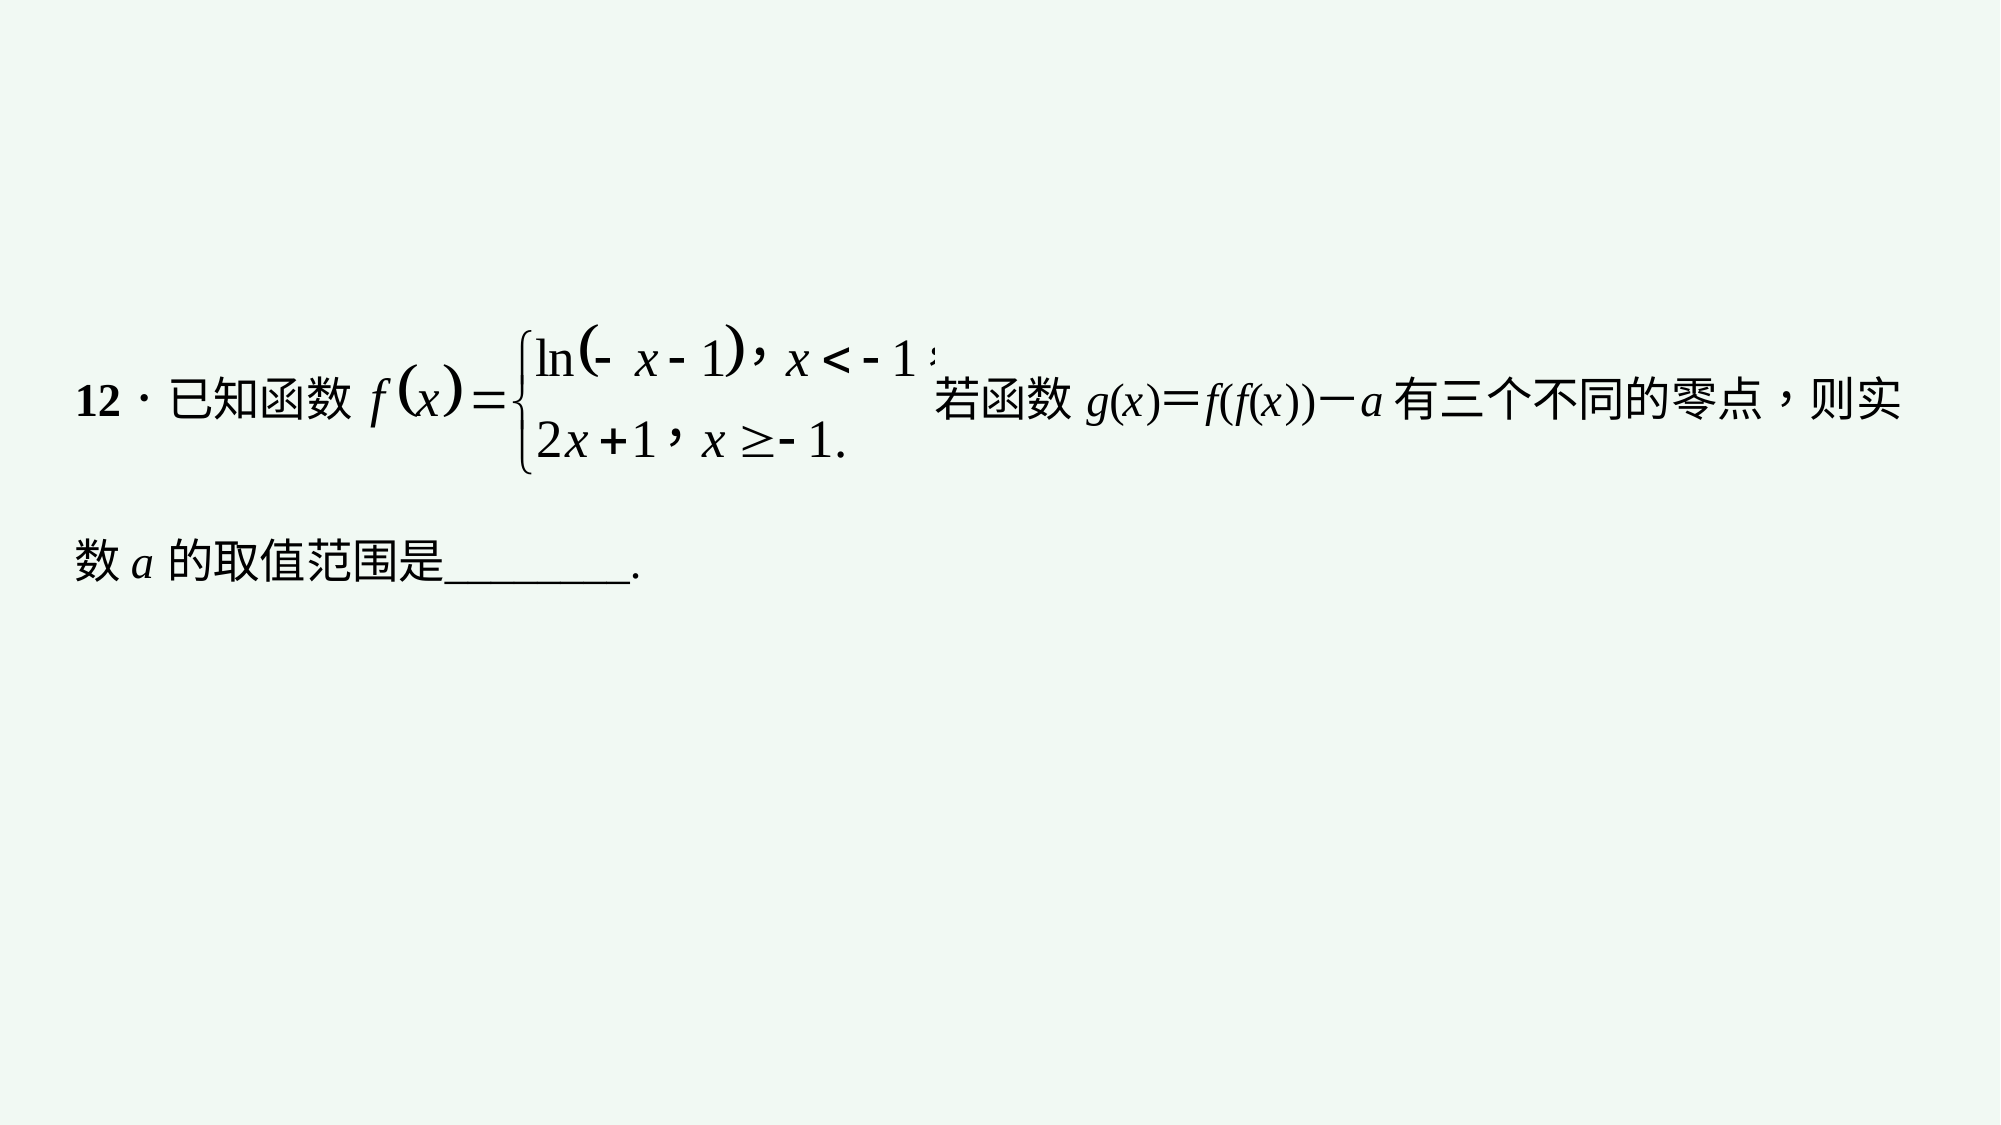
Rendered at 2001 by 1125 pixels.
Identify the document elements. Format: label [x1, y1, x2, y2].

text_box [74, 298, 1907, 615]
